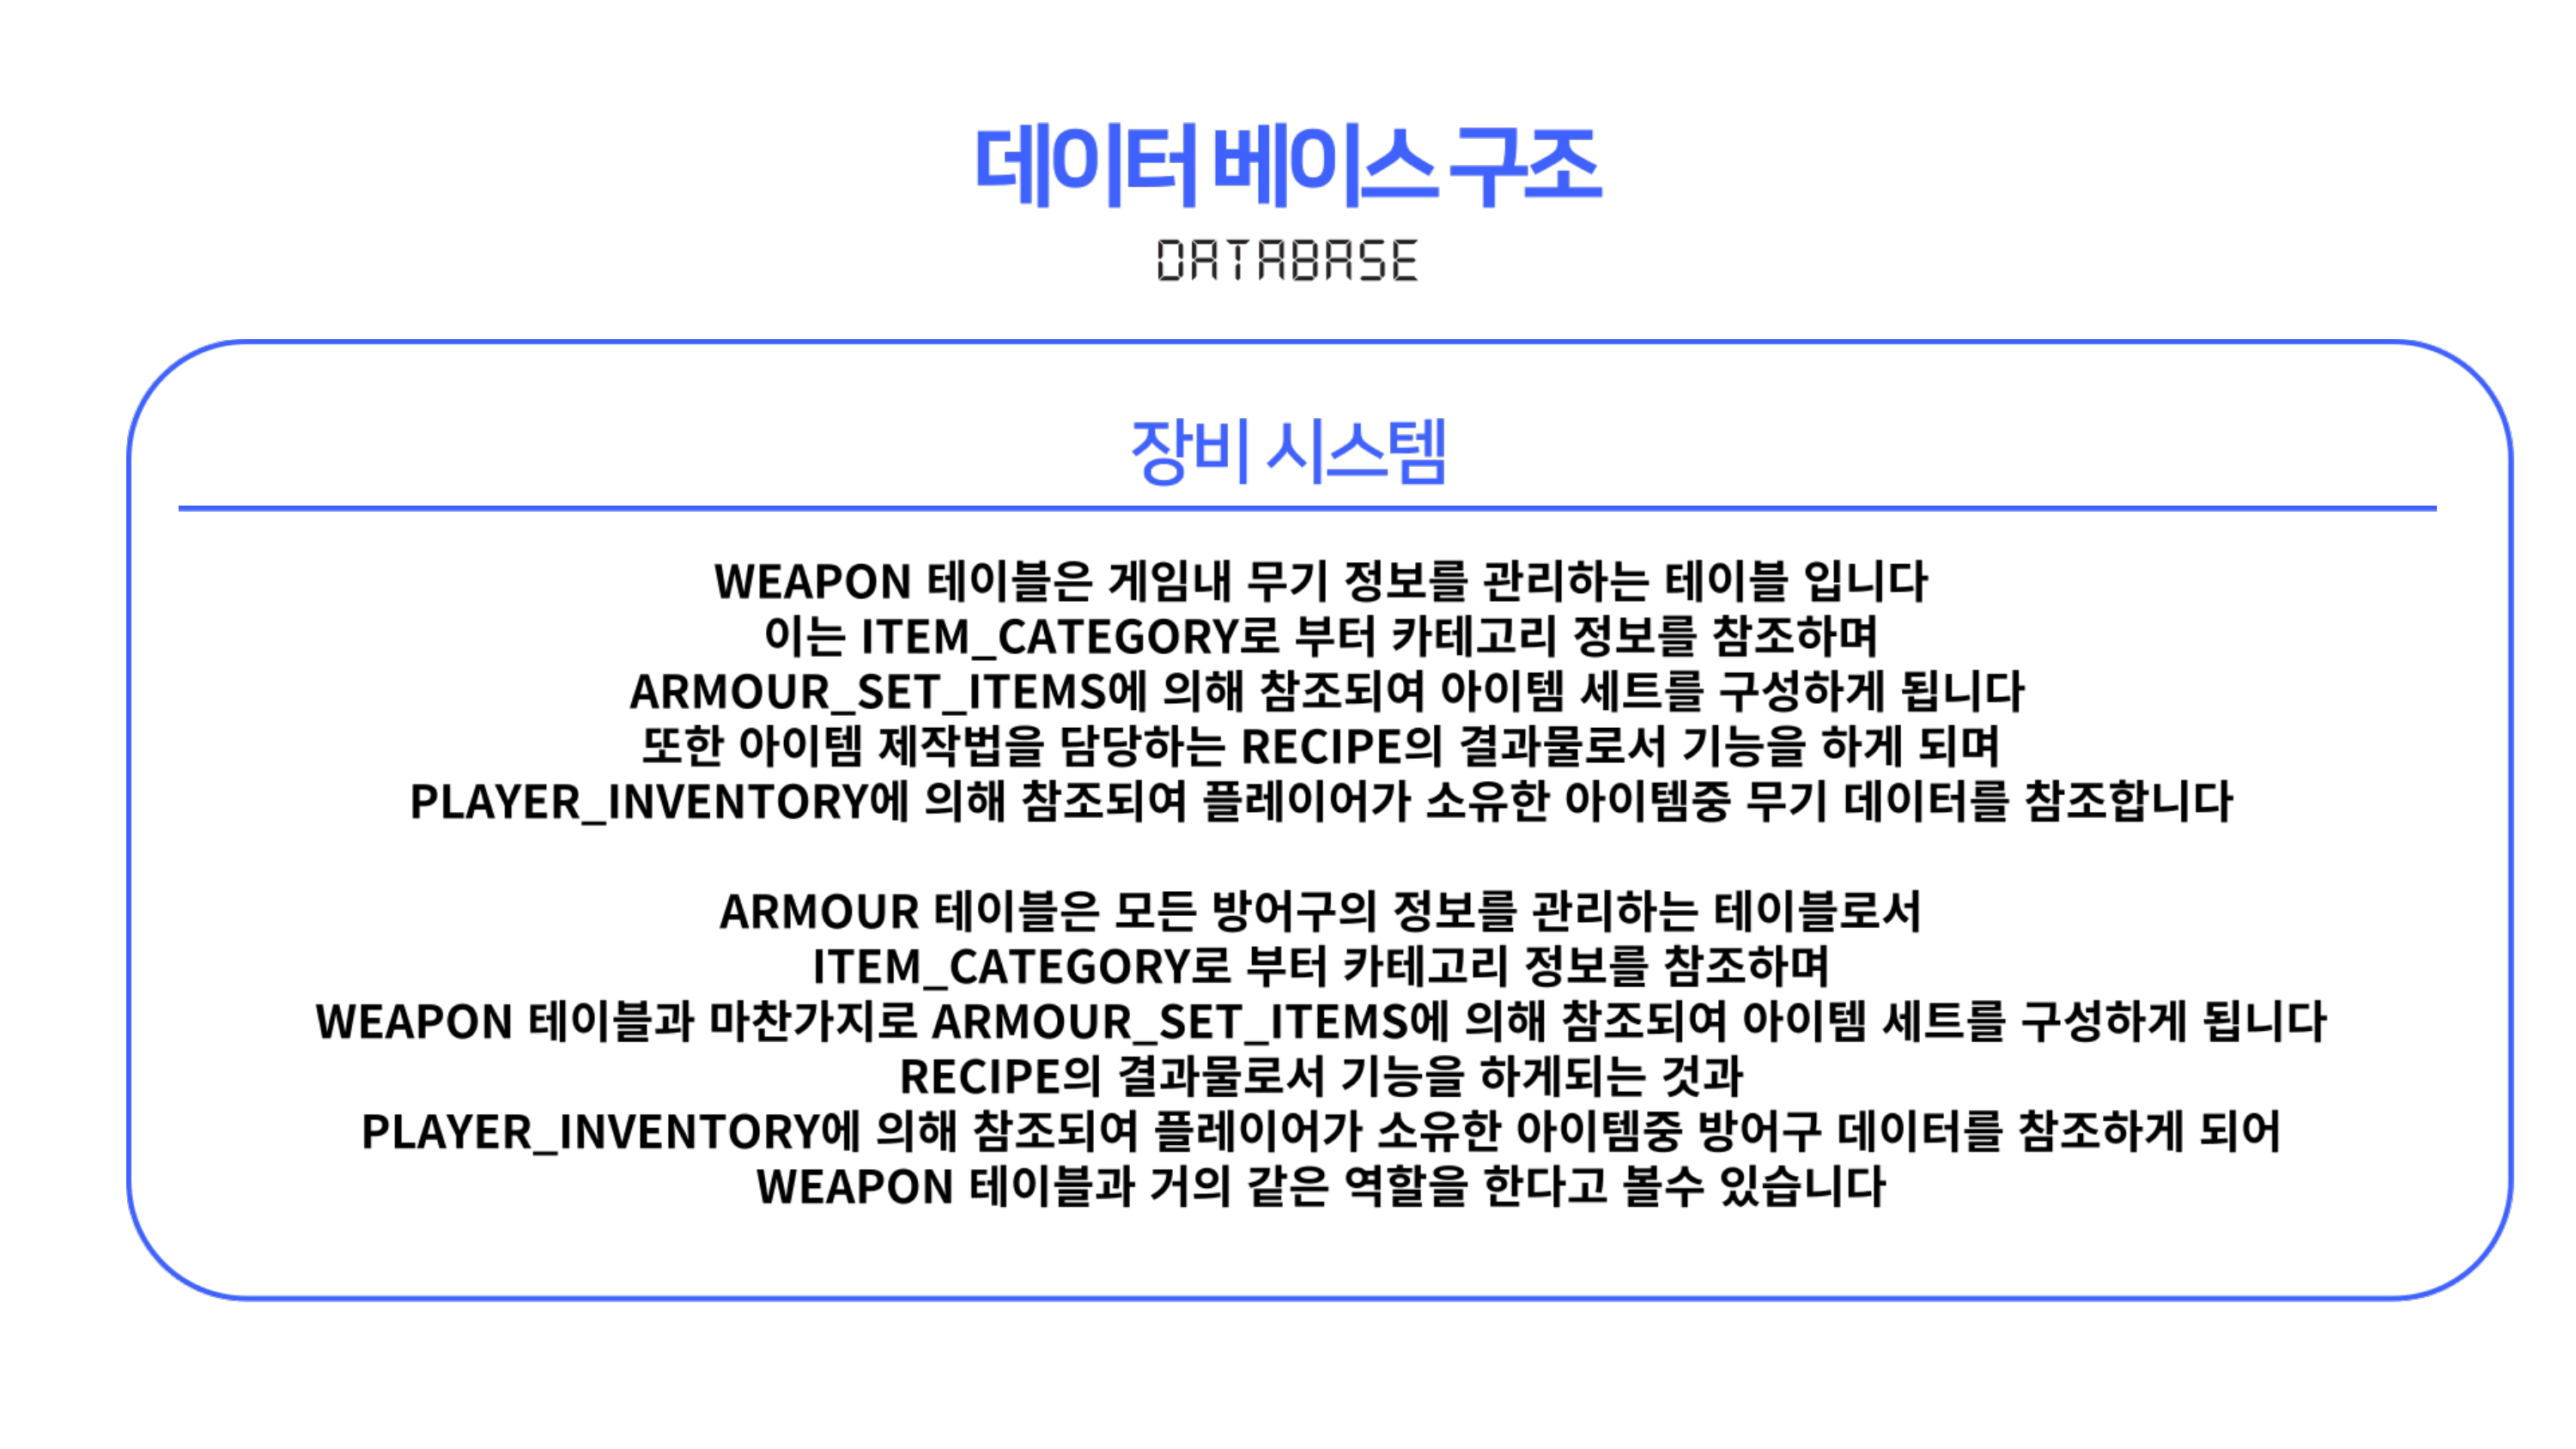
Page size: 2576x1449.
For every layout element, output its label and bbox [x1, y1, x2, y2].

picture [88, 64, 2514, 1302]
